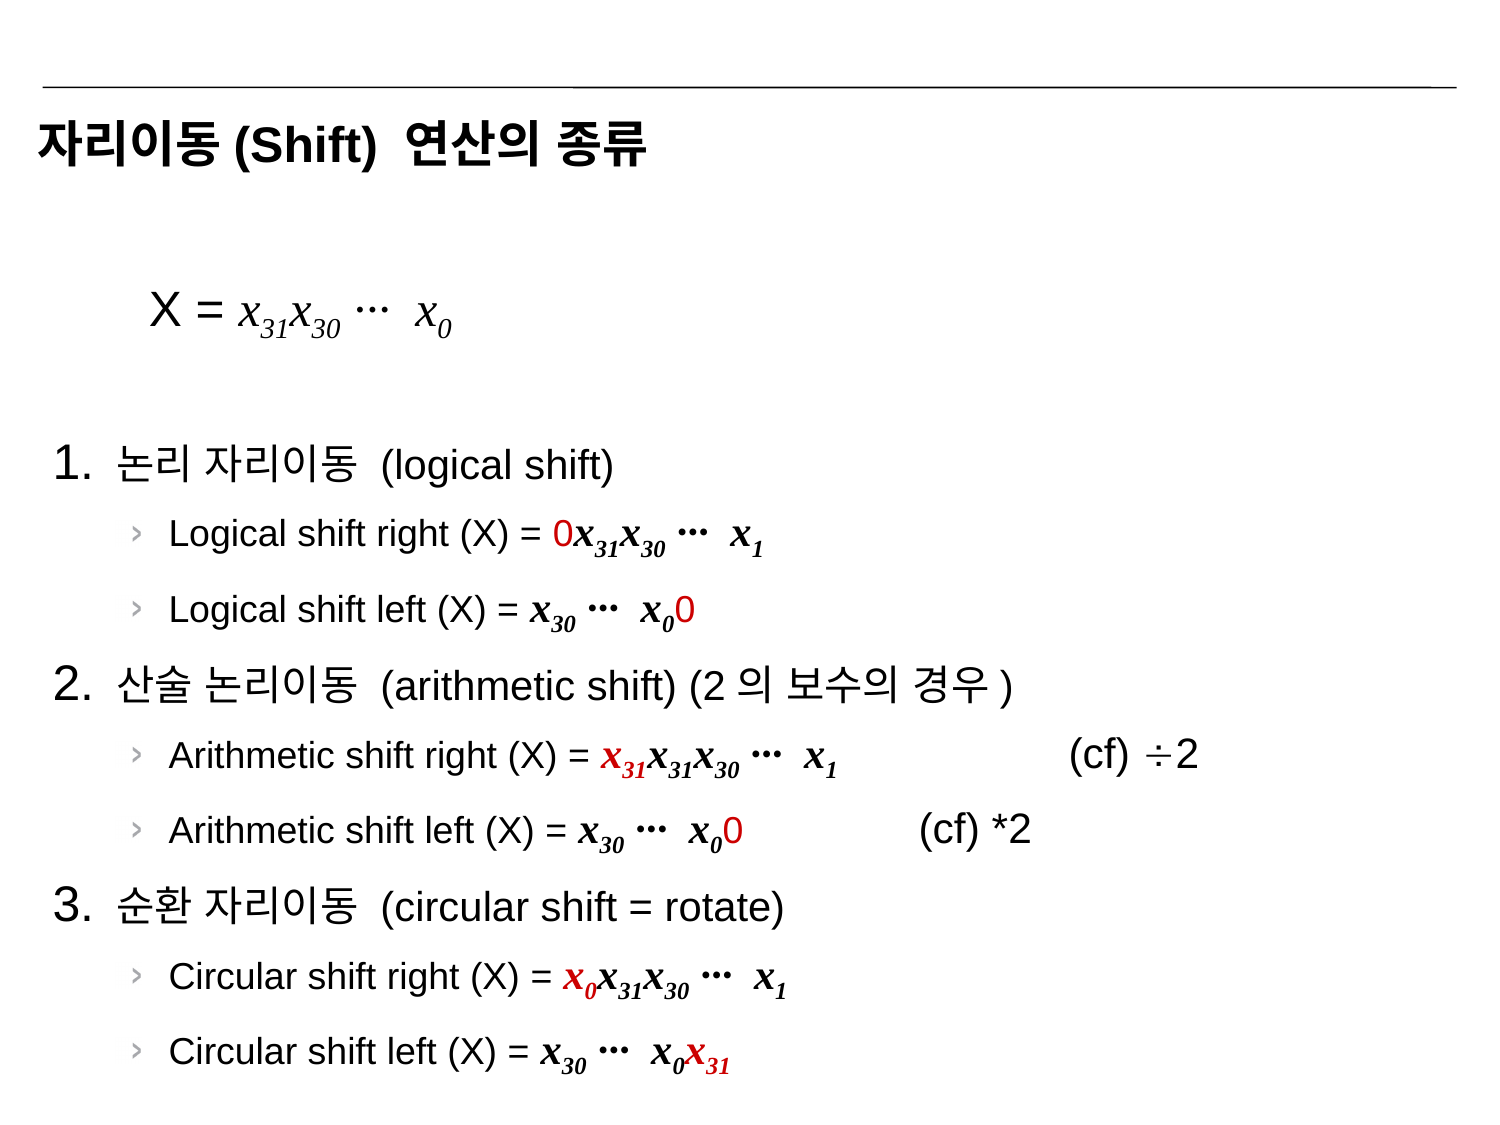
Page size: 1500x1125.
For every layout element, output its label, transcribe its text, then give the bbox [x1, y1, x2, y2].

picture [115, 962, 142, 989]
picture [115, 741, 142, 768]
picture [115, 595, 142, 622]
list X = x31x30 ∙∙∙ x0 논리 자리이동 (logical shift) Logical shift right (X) = 0x31x30 ∙∙∙ x1 Logical shift left (X) = x30 ∙∙∙ x00 산술 논리이동 (arithmetic shift) (2의 보수의 경우) Arithmetic shift right (X) = x31x31x30 ∙∙∙ x1 (cf) 2 Arithmetic shift left (X) = x30 ∙∙∙ x00 (cf) *2 순환 자리이동 (circular shift = rotate) Circular shift right (X) = x0x31x30 ∙∙∙ x1 Circular shift left (X) = x30 ∙∙∙ x0x31 [37, 269, 1450, 944]
picture [115, 816, 142, 843]
title 자리이동(Shift) 연산의 종류 [37, 112, 1450, 213]
picture [115, 1037, 142, 1064]
picture [115, 520, 142, 547]
